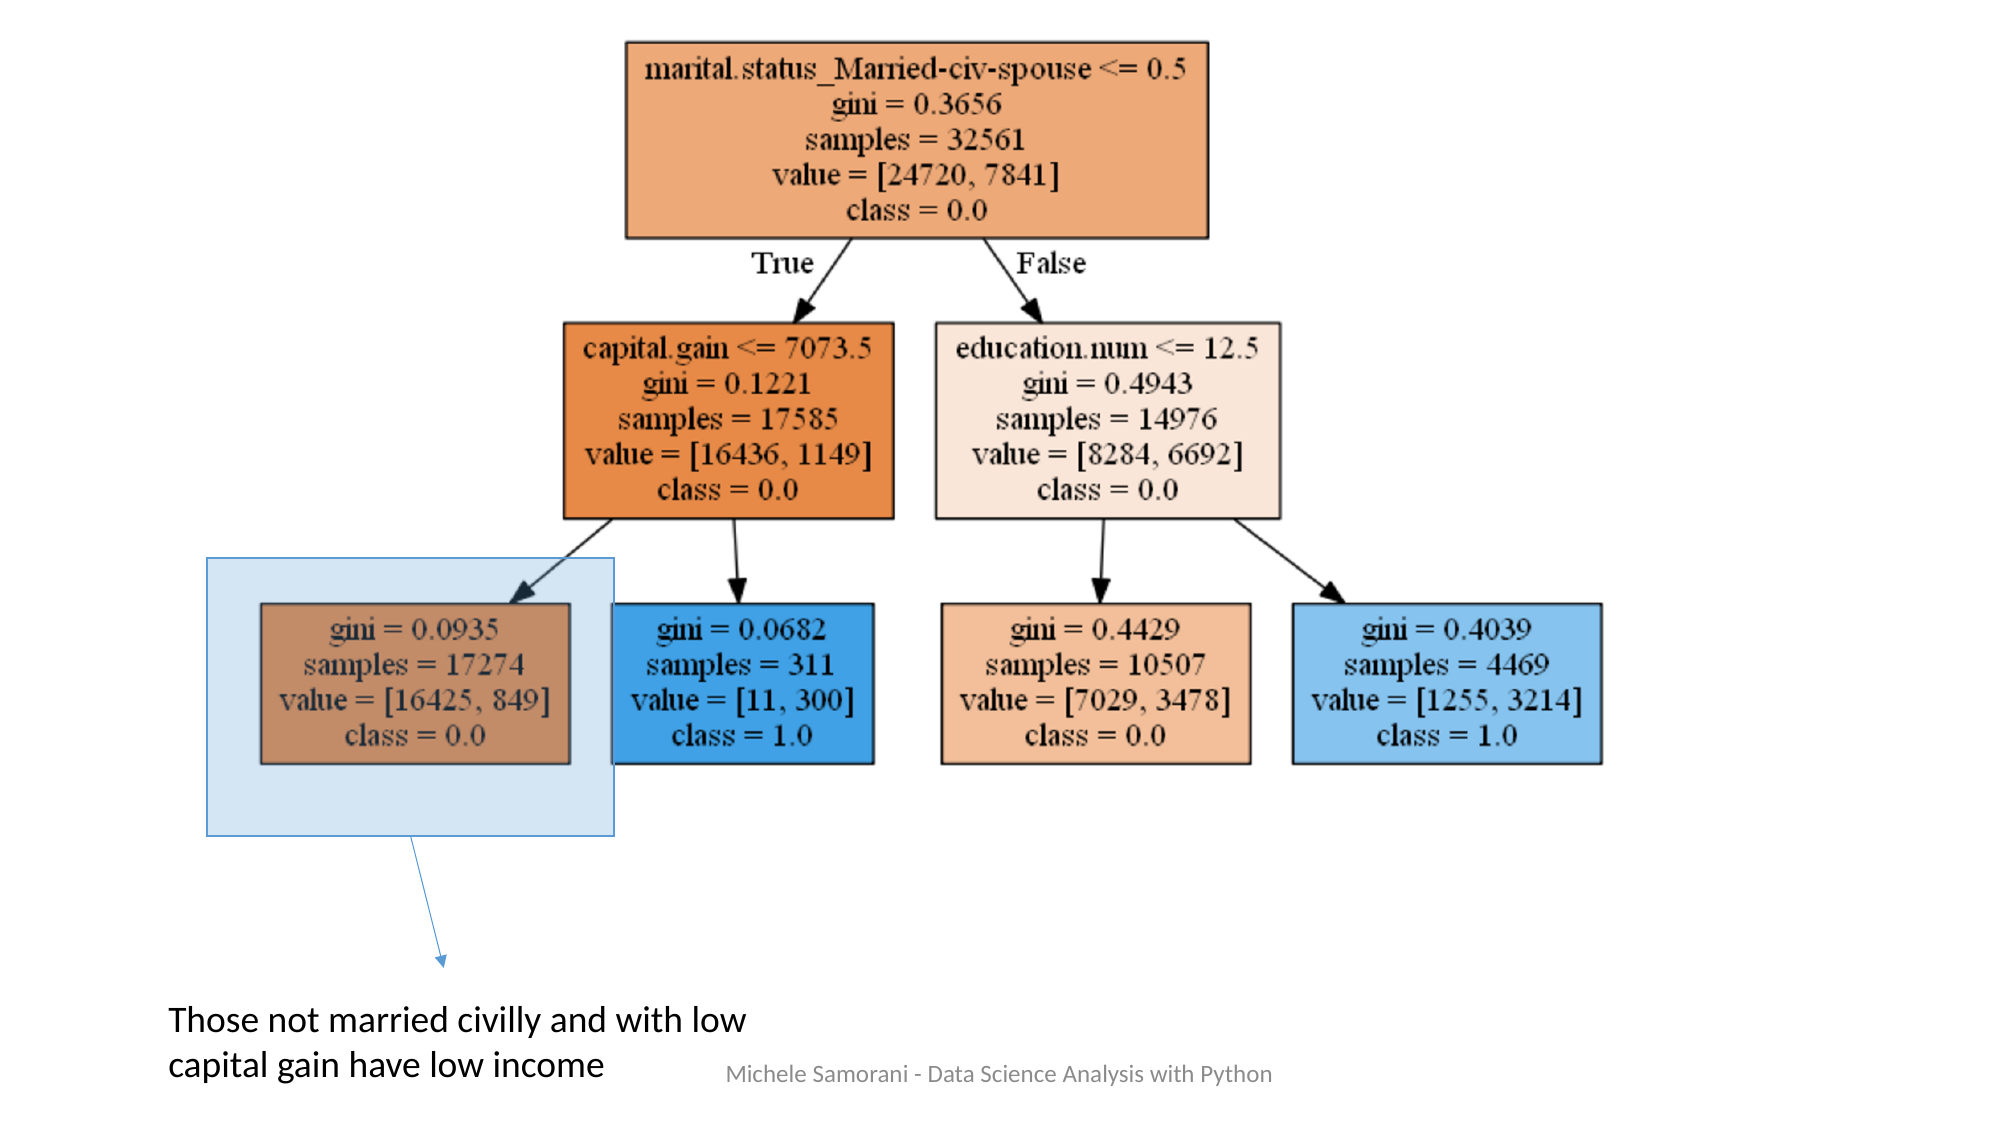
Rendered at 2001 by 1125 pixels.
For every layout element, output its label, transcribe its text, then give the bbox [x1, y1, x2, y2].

footer Michele Samorani - Data Science Analysis with Python [662, 1042, 1338, 1103]
text_box [206, 557, 615, 837]
picture [248, 31, 1619, 780]
text_box Those not married civilly and with low capital gain have low income [153, 987, 777, 1093]
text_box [410, 835, 444, 968]
